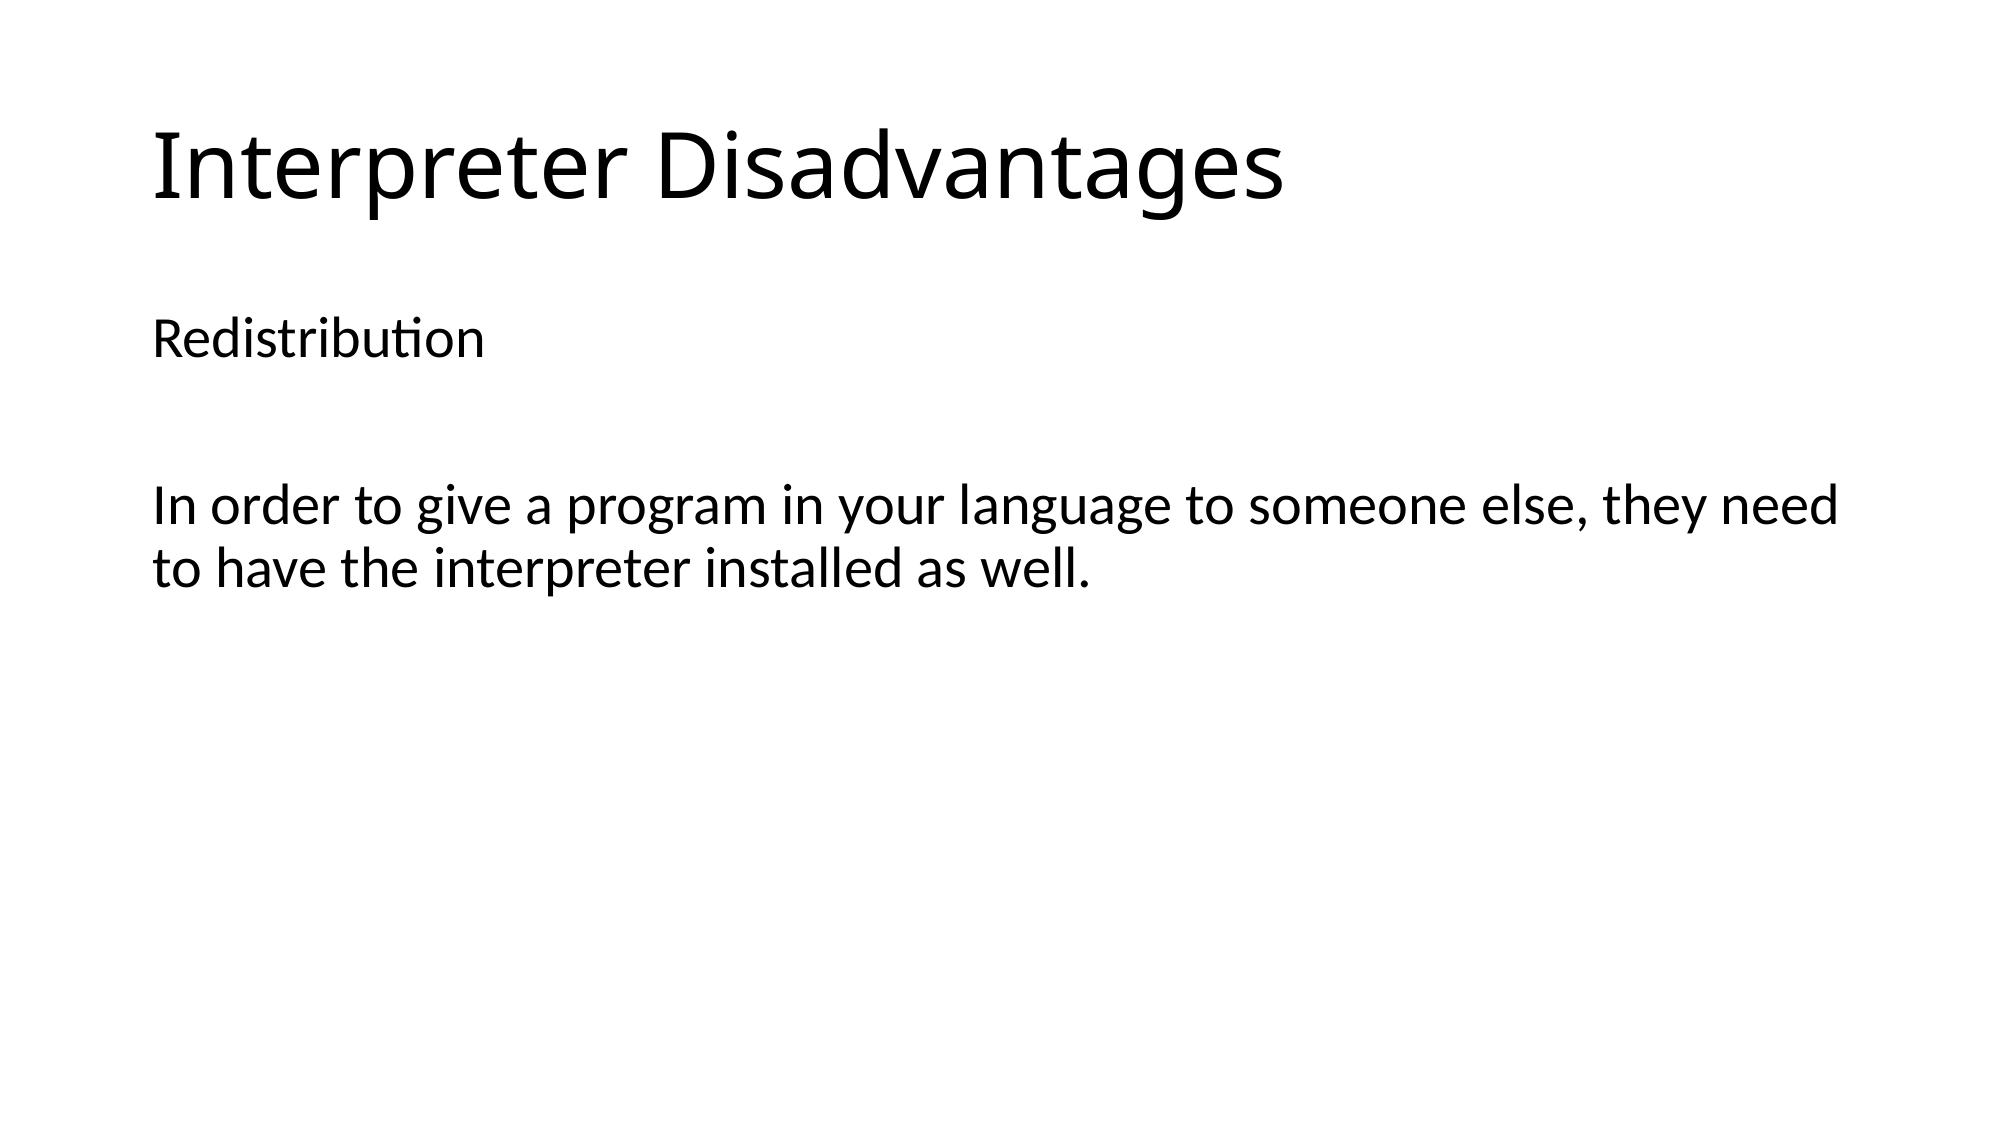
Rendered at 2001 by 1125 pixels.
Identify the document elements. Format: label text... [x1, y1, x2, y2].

list Redistribution In order to give a program in your language to someone else, they need to have the interpreter installed as well. [137, 299, 1863, 1014]
title Interpreter Disadvantages [137, 59, 1863, 278]
